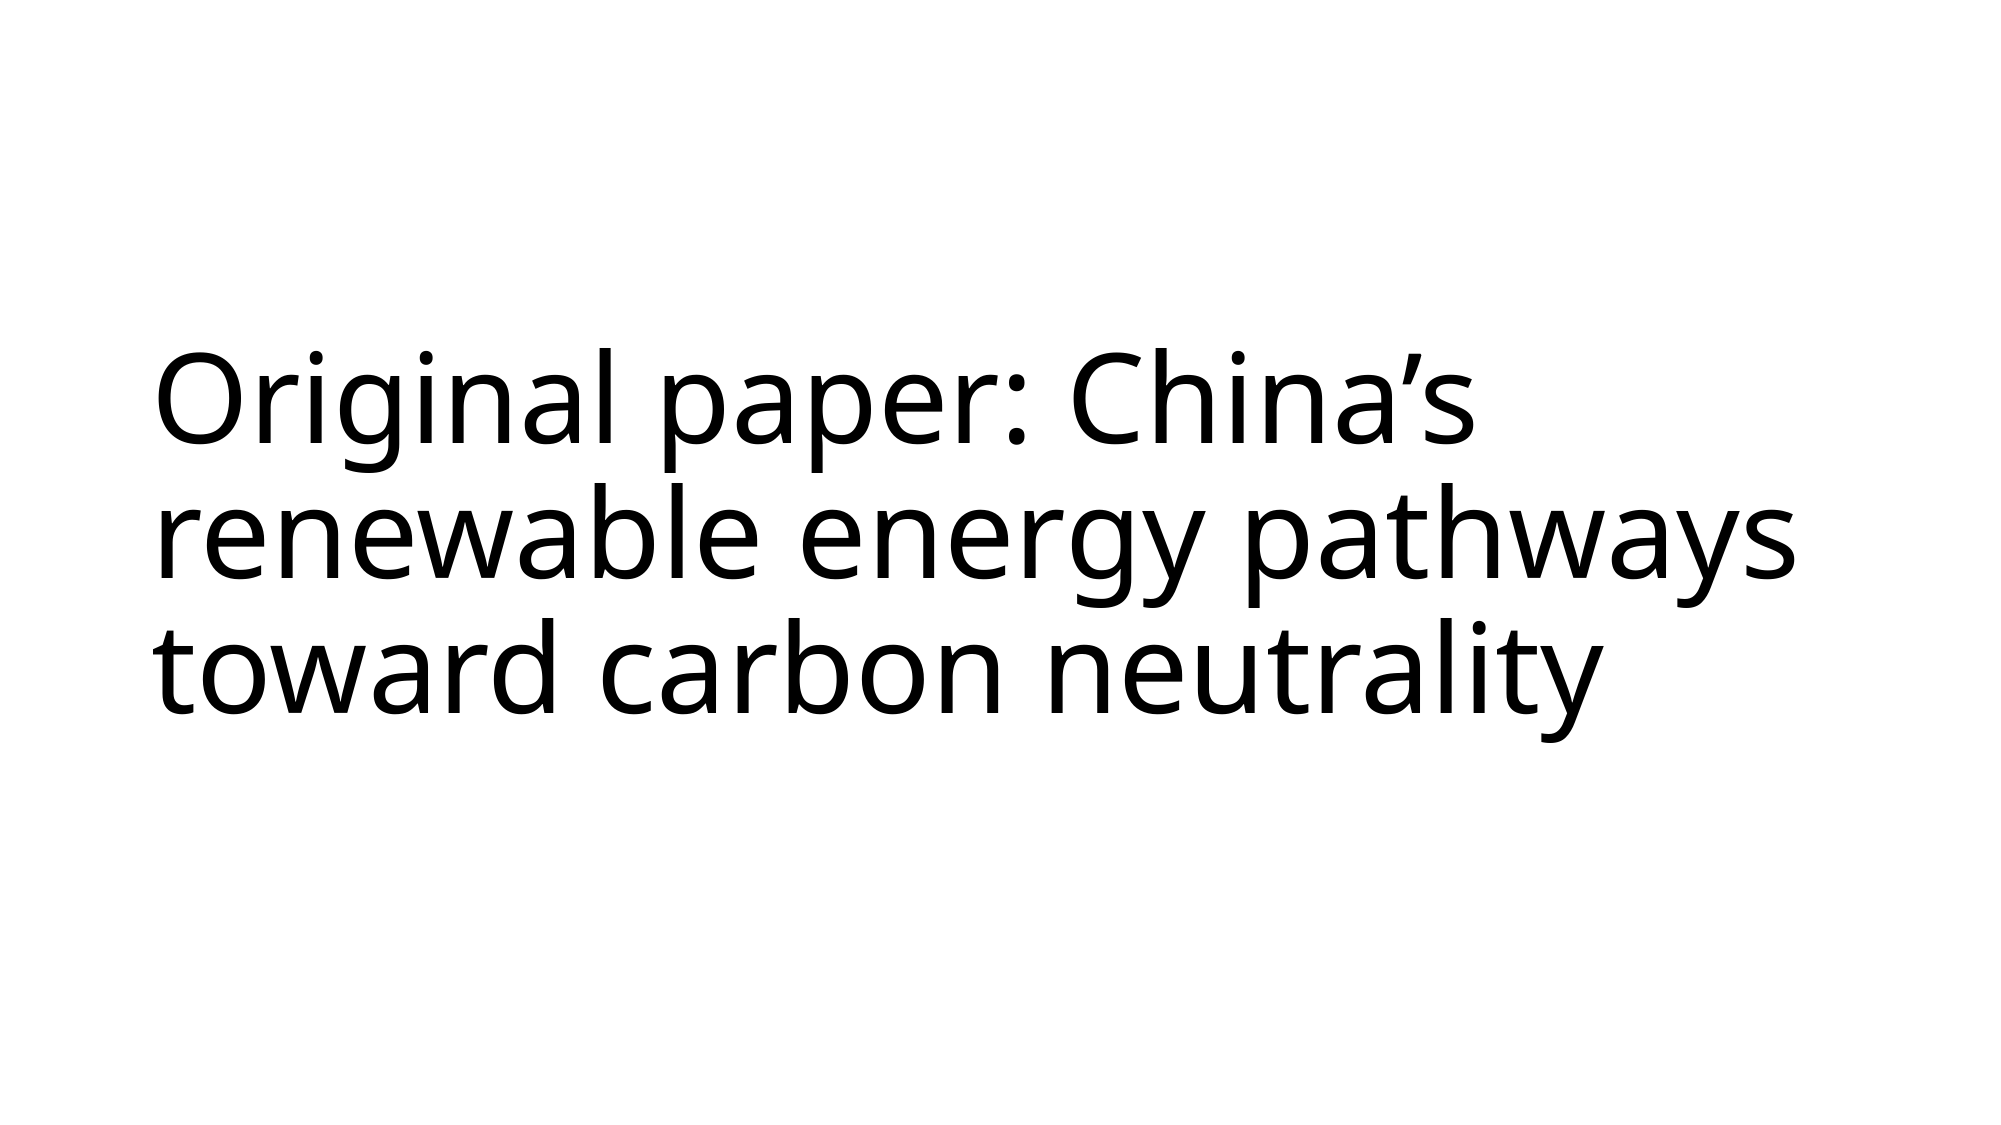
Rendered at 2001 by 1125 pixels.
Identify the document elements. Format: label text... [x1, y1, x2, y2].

title Original paper: China’s renewable energy pathways toward carbon neutrality [136, 280, 1862, 749]
